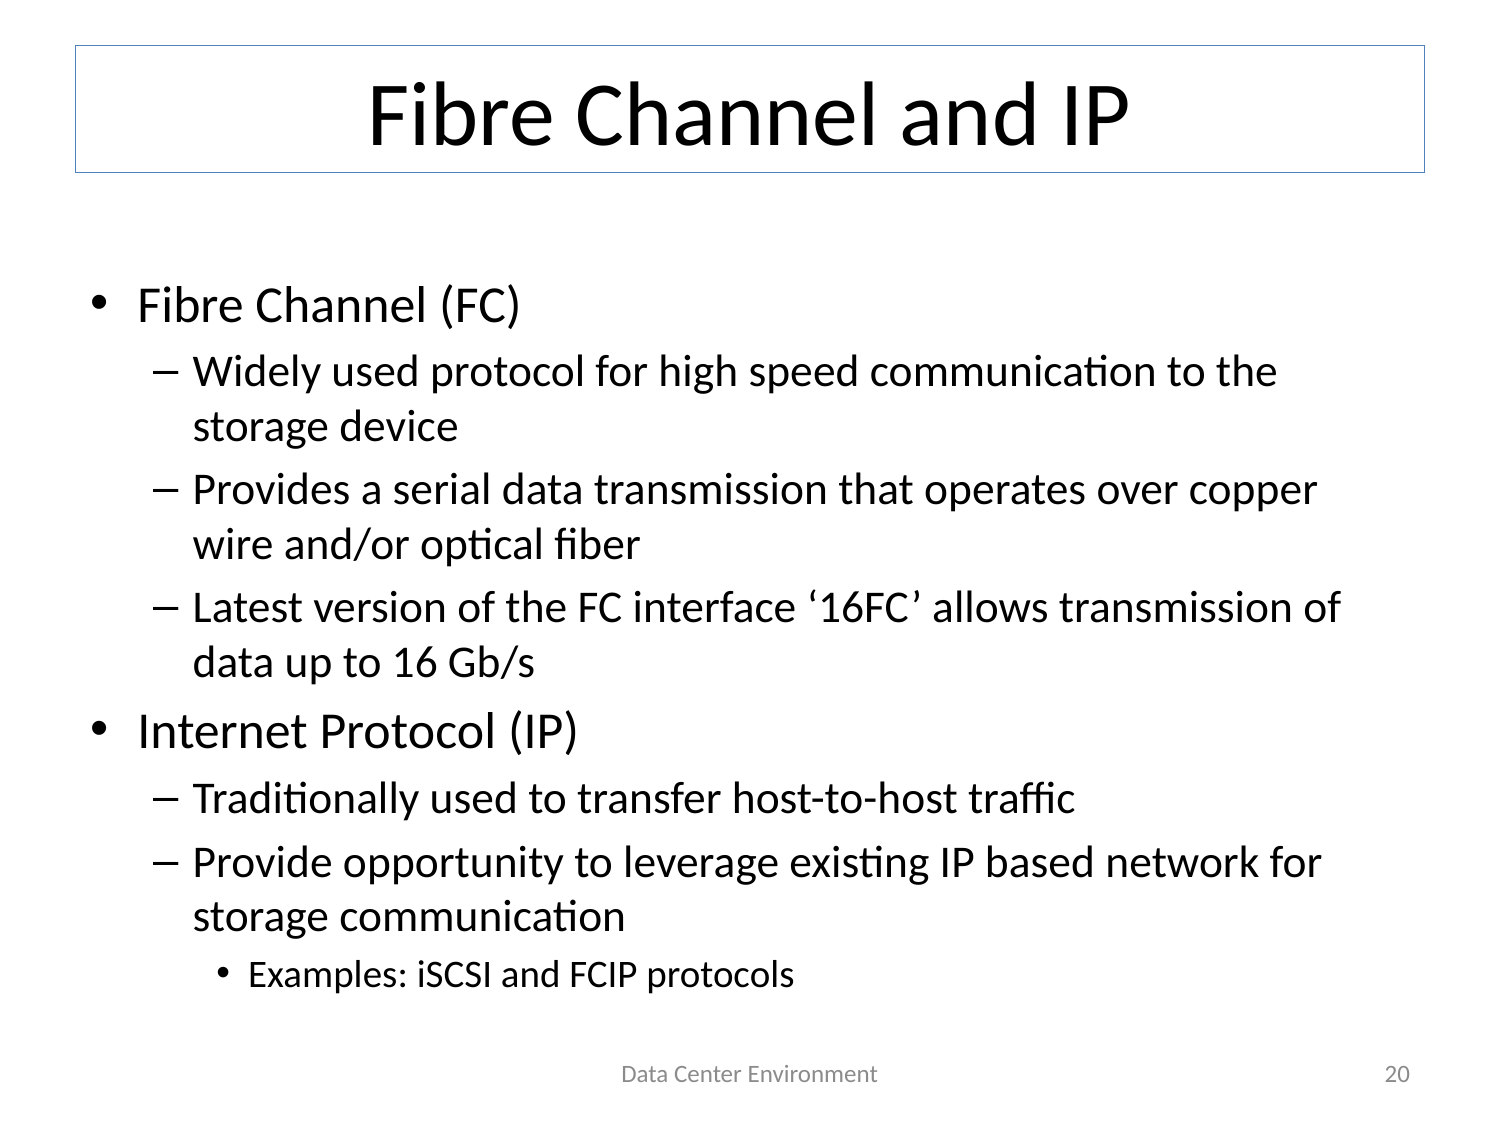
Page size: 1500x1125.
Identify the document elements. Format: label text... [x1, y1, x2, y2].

footer Data Center Environment [512, 1042, 988, 1103]
title Fibre Channel and IP [75, 45, 1425, 173]
slide_number 20 [1074, 1042, 1425, 1103]
list Fibre Channel (FC) Widely used protocol for high speed communication to the storage device Provides a serial data transmission that operates over copper wire and/or optical fiber Latest version of the FC interface ‘16FC’ allows transmission of data up to 16 Gb/s Internet Protocol (IP) Traditionally used to transfer host-to-host traffic Provide opportunity to leverage existing IP based network for storage communication Examples: iSCSI and FCIP protocols [75, 262, 1425, 1005]
